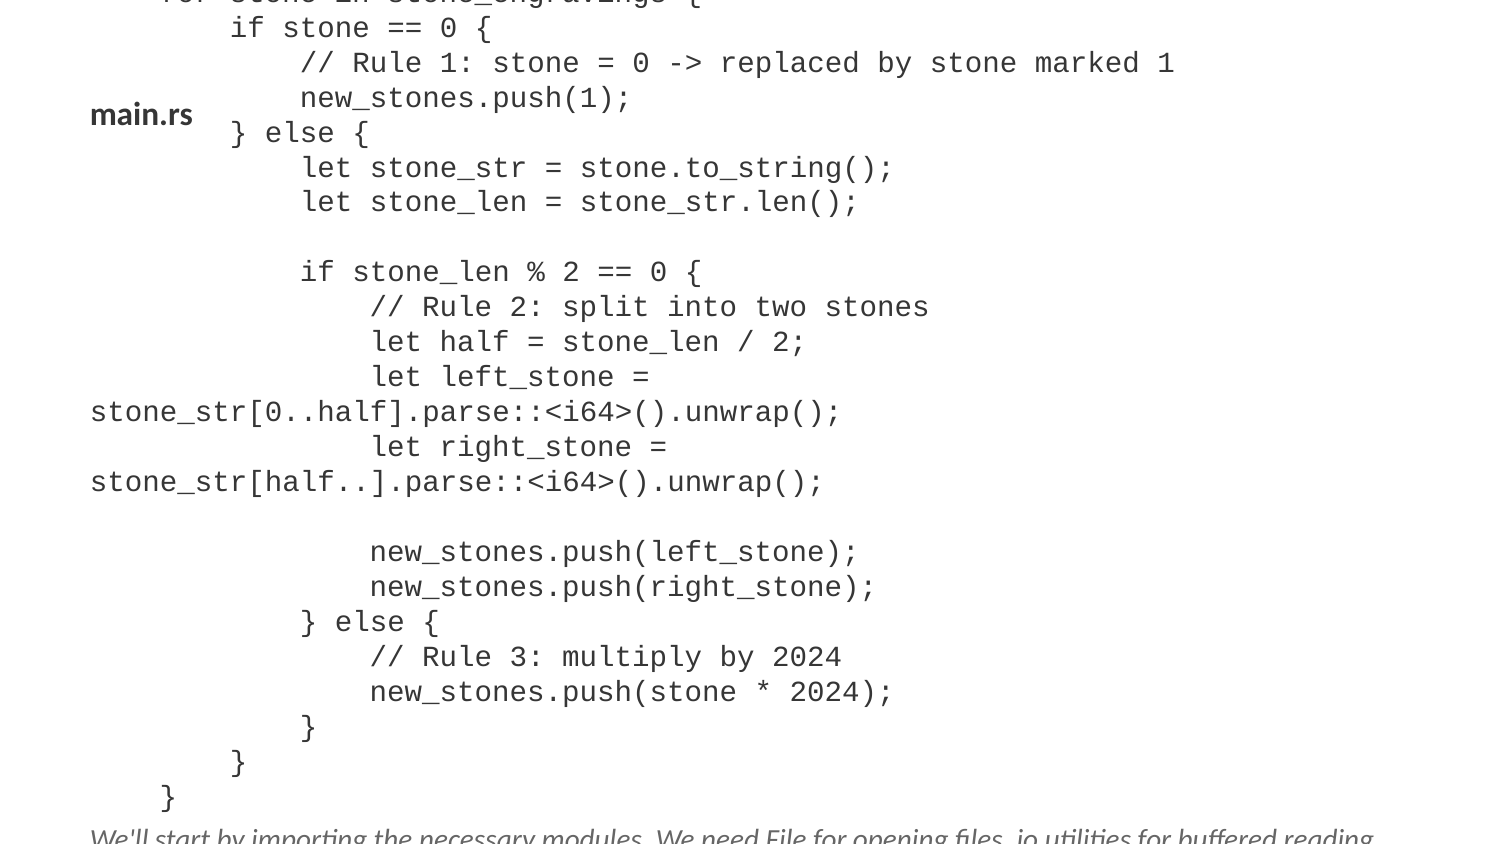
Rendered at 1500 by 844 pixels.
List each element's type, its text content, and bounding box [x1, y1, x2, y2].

text_box use std::fs::File; use std::io::{self, BufRead, BufReader}; use std::path::Path; fn read_lines_as_int_arrays<P>(filename: P, sep: &str) -> io::Result<Vec<Vec<i32>>> where // First, let's implement a naive solution for Part 1 fn execute_blink(stone_engravings: Vec<i64>) -> Vec<i64> { let mut new_stones = Vec::new(); for stone in stone_engravings { if stone == 0 { // Rule 1: stone = 0 -> replaced by stone marked 1 new_stones.push(1); } else { let stone_str = stone.to_string(); let stone_len = stone_str.len(); if stone_len % 2 == 0 { // Rule 2: split into two stones let half = stone_len / 2; let left_stone = stone_str[0..half].parse::<i64>().unwrap(); let right_stone = stone_str[half..].parse::<i64>().unwrap(); new_stones.push(left_stone); new_stones.push(right_stone); } else { // Rule 3: multiply by 2024 new_stones.push(stone * 2024); } } } new_stones } pub fn run_part_one() -> std::io::Result<()> { let input = read_lines_as_int_arrays("src/day_11/input.txt", "")?; let initial_stone_engravings: Vec<i64> = input[0].iter().map(|&x| x as i64).collect(); let mut stone_engravings = initial_stone_engravings.clone(); for _ in 0..25 { stone_engravings = execute_blink(stone_engravings); } println!("Count of stones after 25 blinks: {}", stone_engravings.len()); Ok(()) } [74, 179, 1425, 780]
text_box We'll start by importing the necessary modules. We need File for opening files, io utilities for buffered reading, and Path for handling file paths. [74, 794, 1425, 844]
text_box main.rs [74, 74, 1425, 150]
